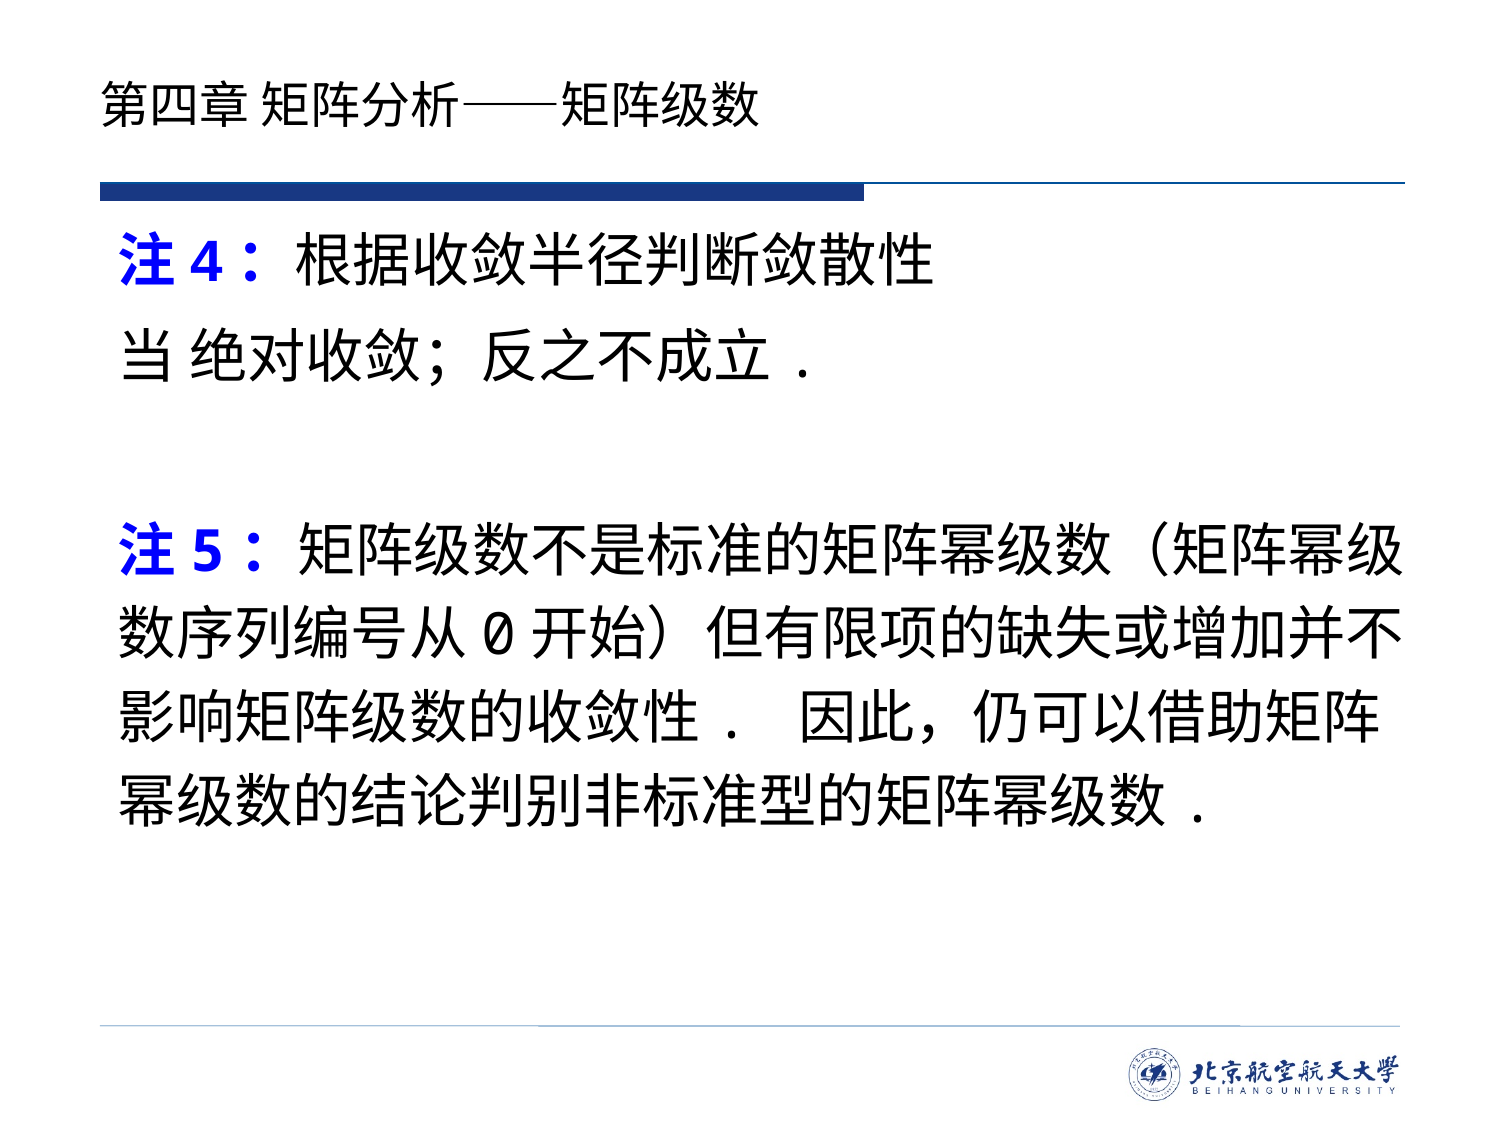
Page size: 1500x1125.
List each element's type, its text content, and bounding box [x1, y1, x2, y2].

picture [1114, 1041, 1412, 1108]
title 第四章 矩阵分析——矩阵级数 [83, 29, 1397, 141]
